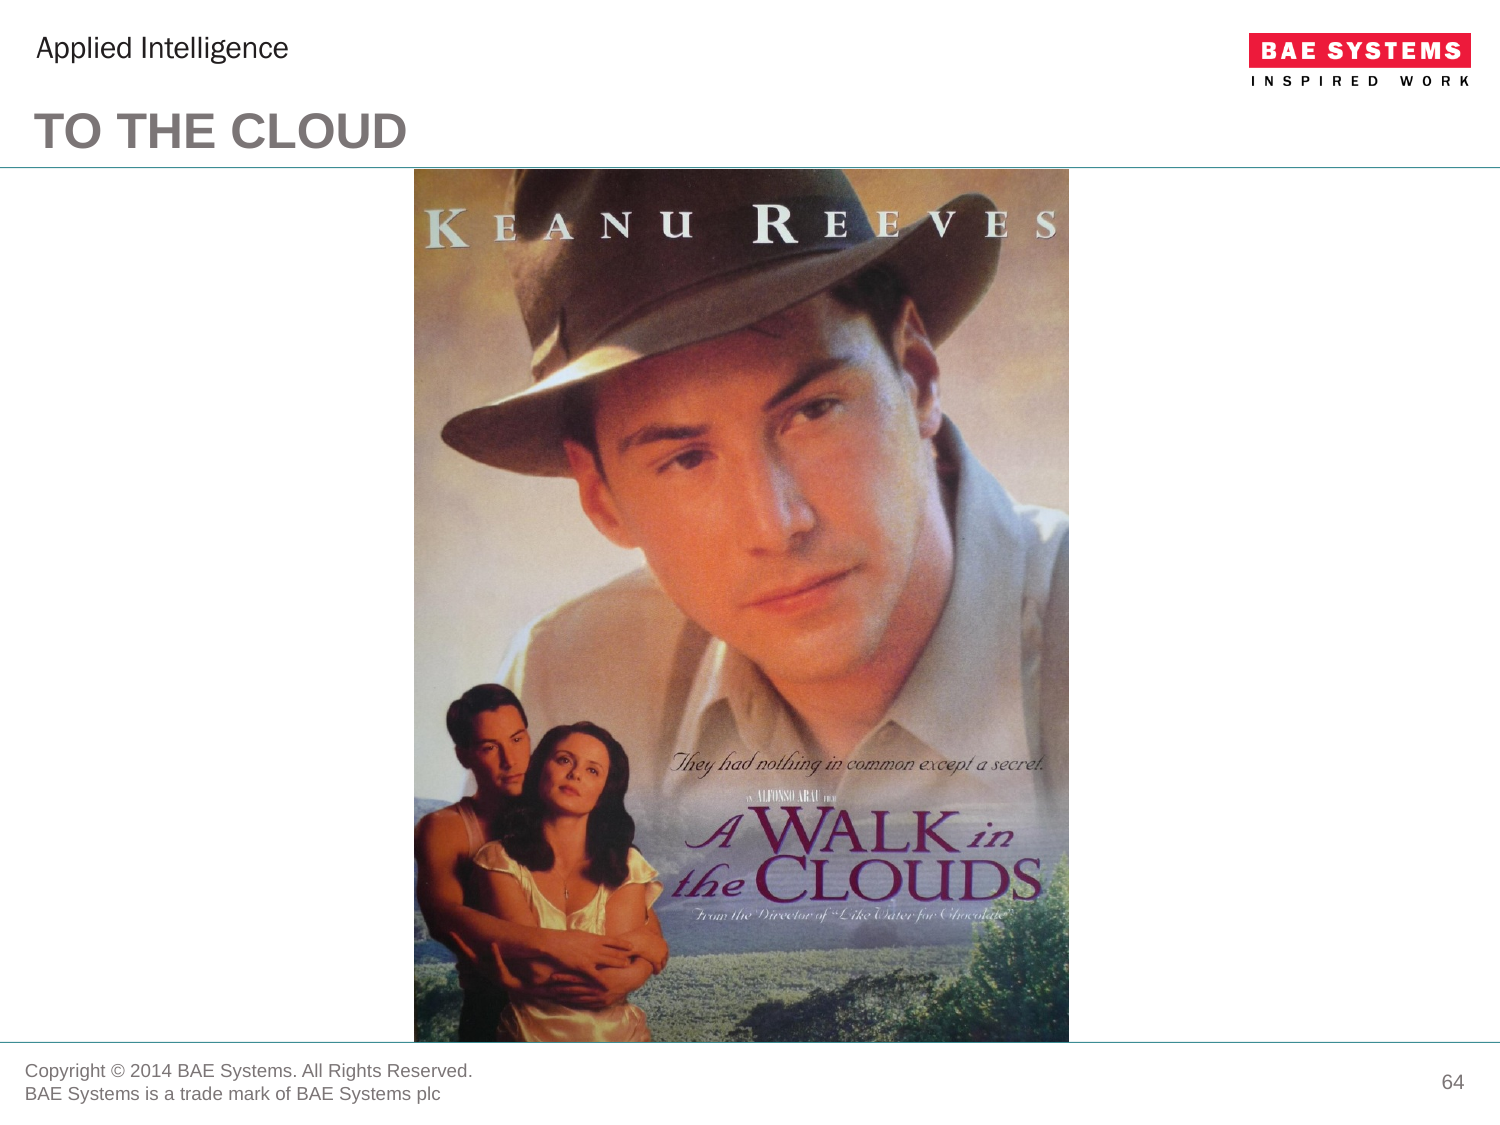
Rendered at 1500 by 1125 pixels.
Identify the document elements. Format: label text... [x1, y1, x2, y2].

title To the cloud [19, 79, 1428, 167]
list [413, 168, 1069, 1042]
picture [1249, 33, 1471, 86]
